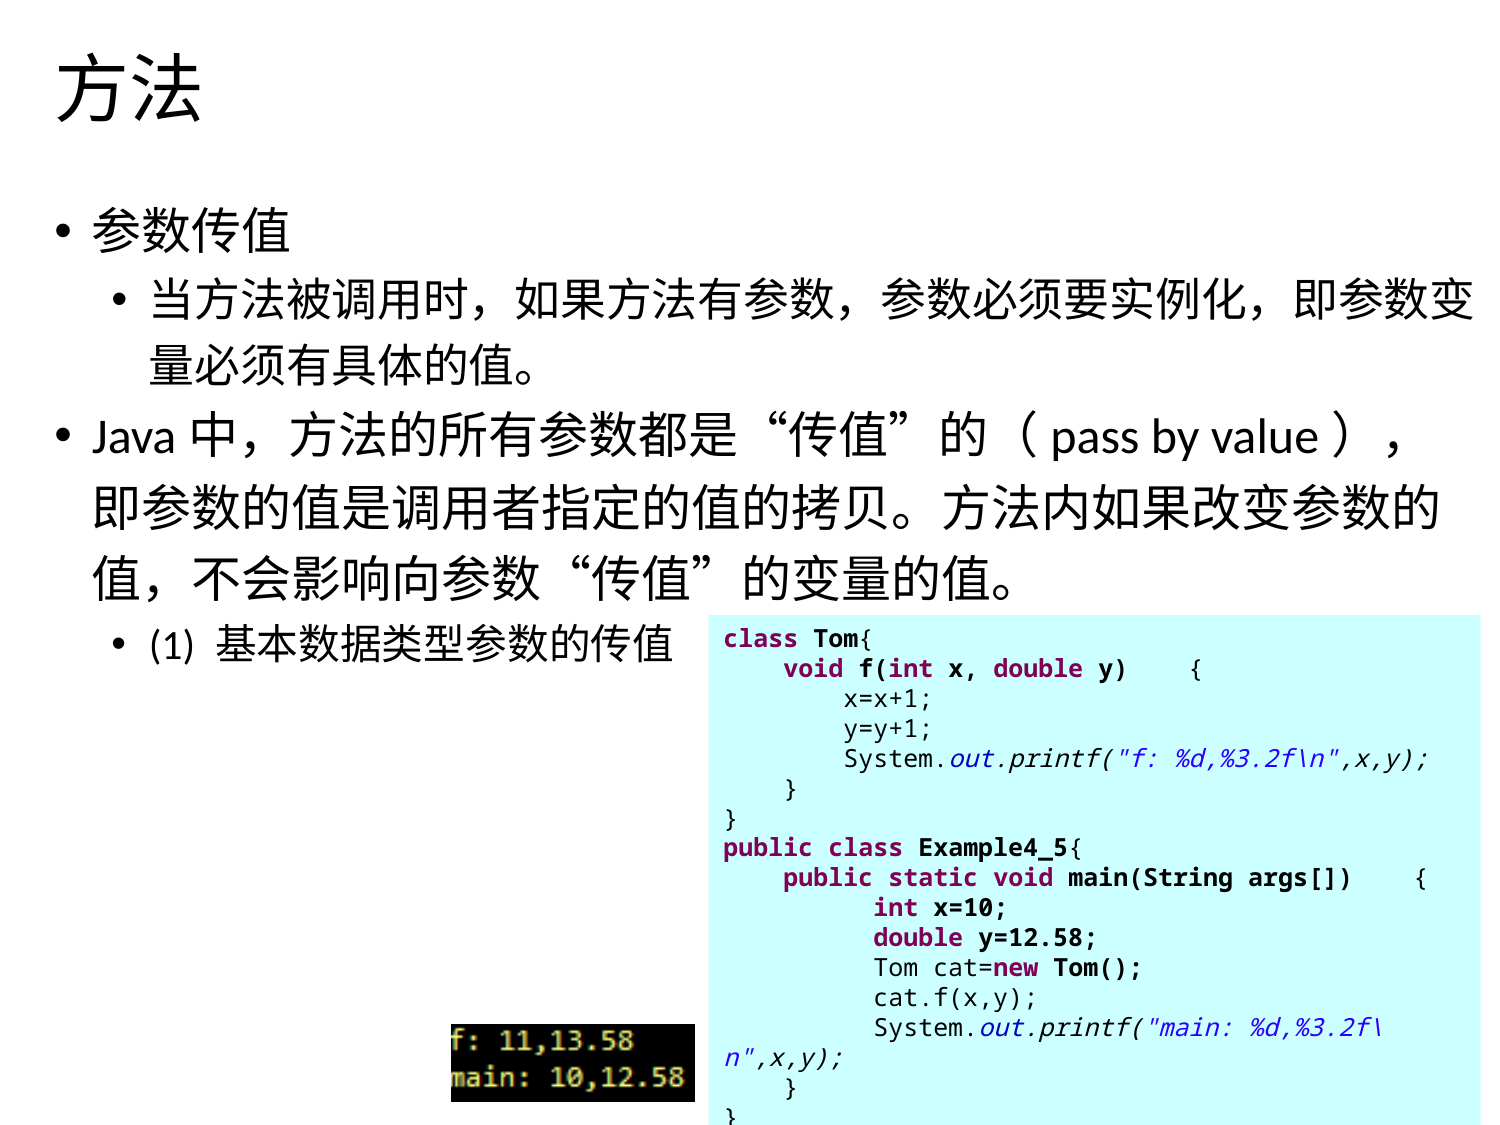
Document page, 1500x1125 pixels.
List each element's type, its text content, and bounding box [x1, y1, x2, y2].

title 方法 [39, 35, 1494, 150]
text_box class Tom{ void f(int x, double y) { x=x+1; y=y+1; System.out.printf("f: %d,%3.2f\n",x,y); } } public class Example4_5{ public static void main(String args[]) { int x=10; double y=12.58; Tom cat=new Tom(); cat.f(x,y); System.out.printf("main: %d,%3.2f\n",x,y); } } [708, 615, 1481, 1125]
list 参数传值 当方法被调用时，如果方法有参数，参数必须要实例化，即参数变量必须有具体的值。 Java中，方法的所有参数都是“传值”的（pass by value），即参数的值是调用者指定的值的拷贝。方法内如果改变参数的值，不会影响向参数“传值”的变量的值。 (1) 基本数据类型参数的传值 [39, 180, 1494, 1044]
picture [451, 1023, 695, 1102]
